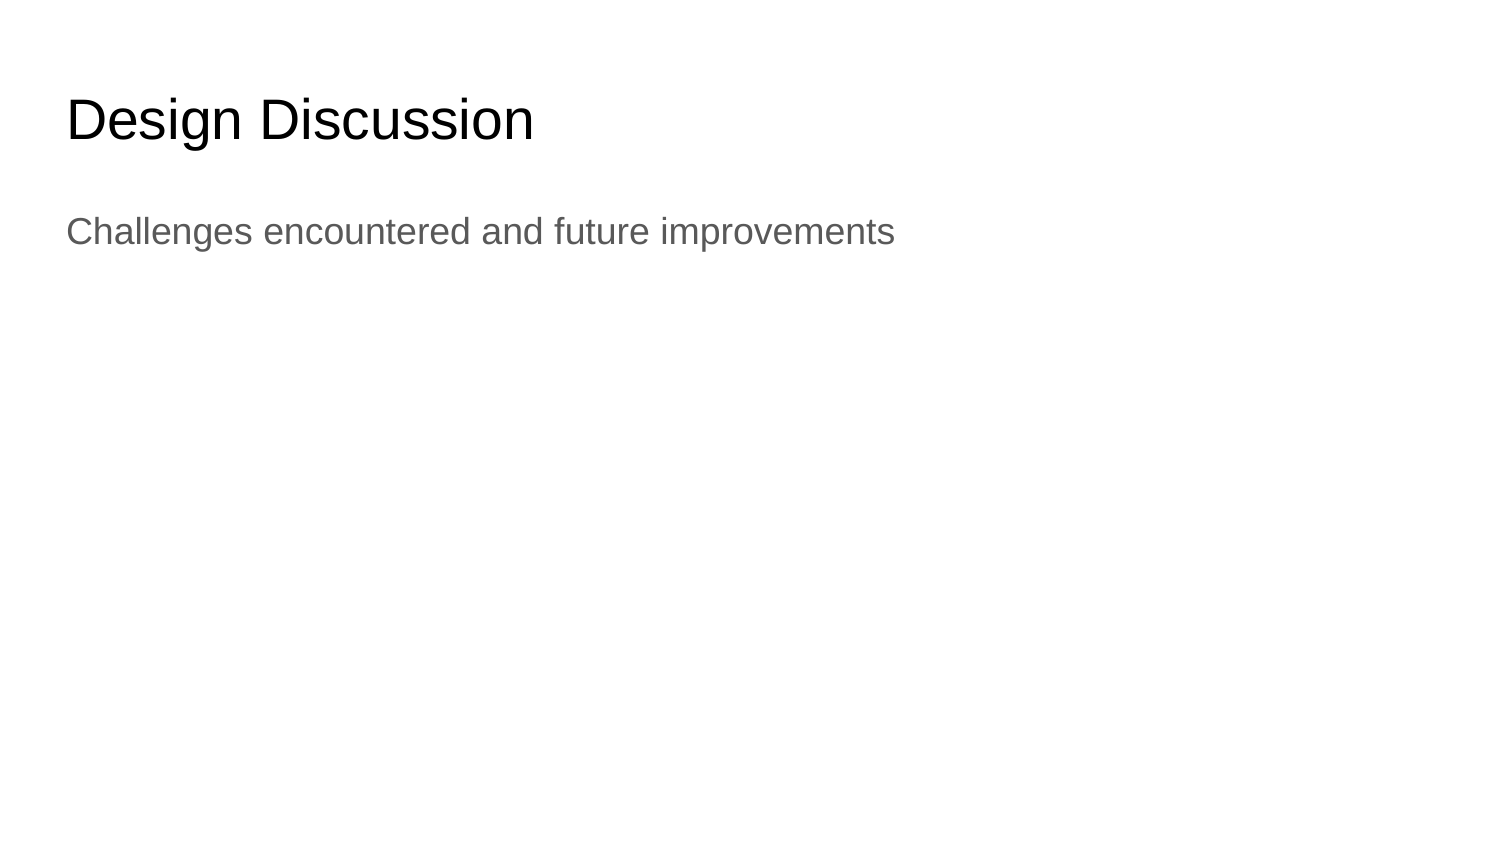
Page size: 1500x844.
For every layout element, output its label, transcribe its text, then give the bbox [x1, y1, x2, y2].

list Challenges encountered and future improvements [51, 189, 1449, 750]
title Design Discussion [51, 72, 1449, 167]
